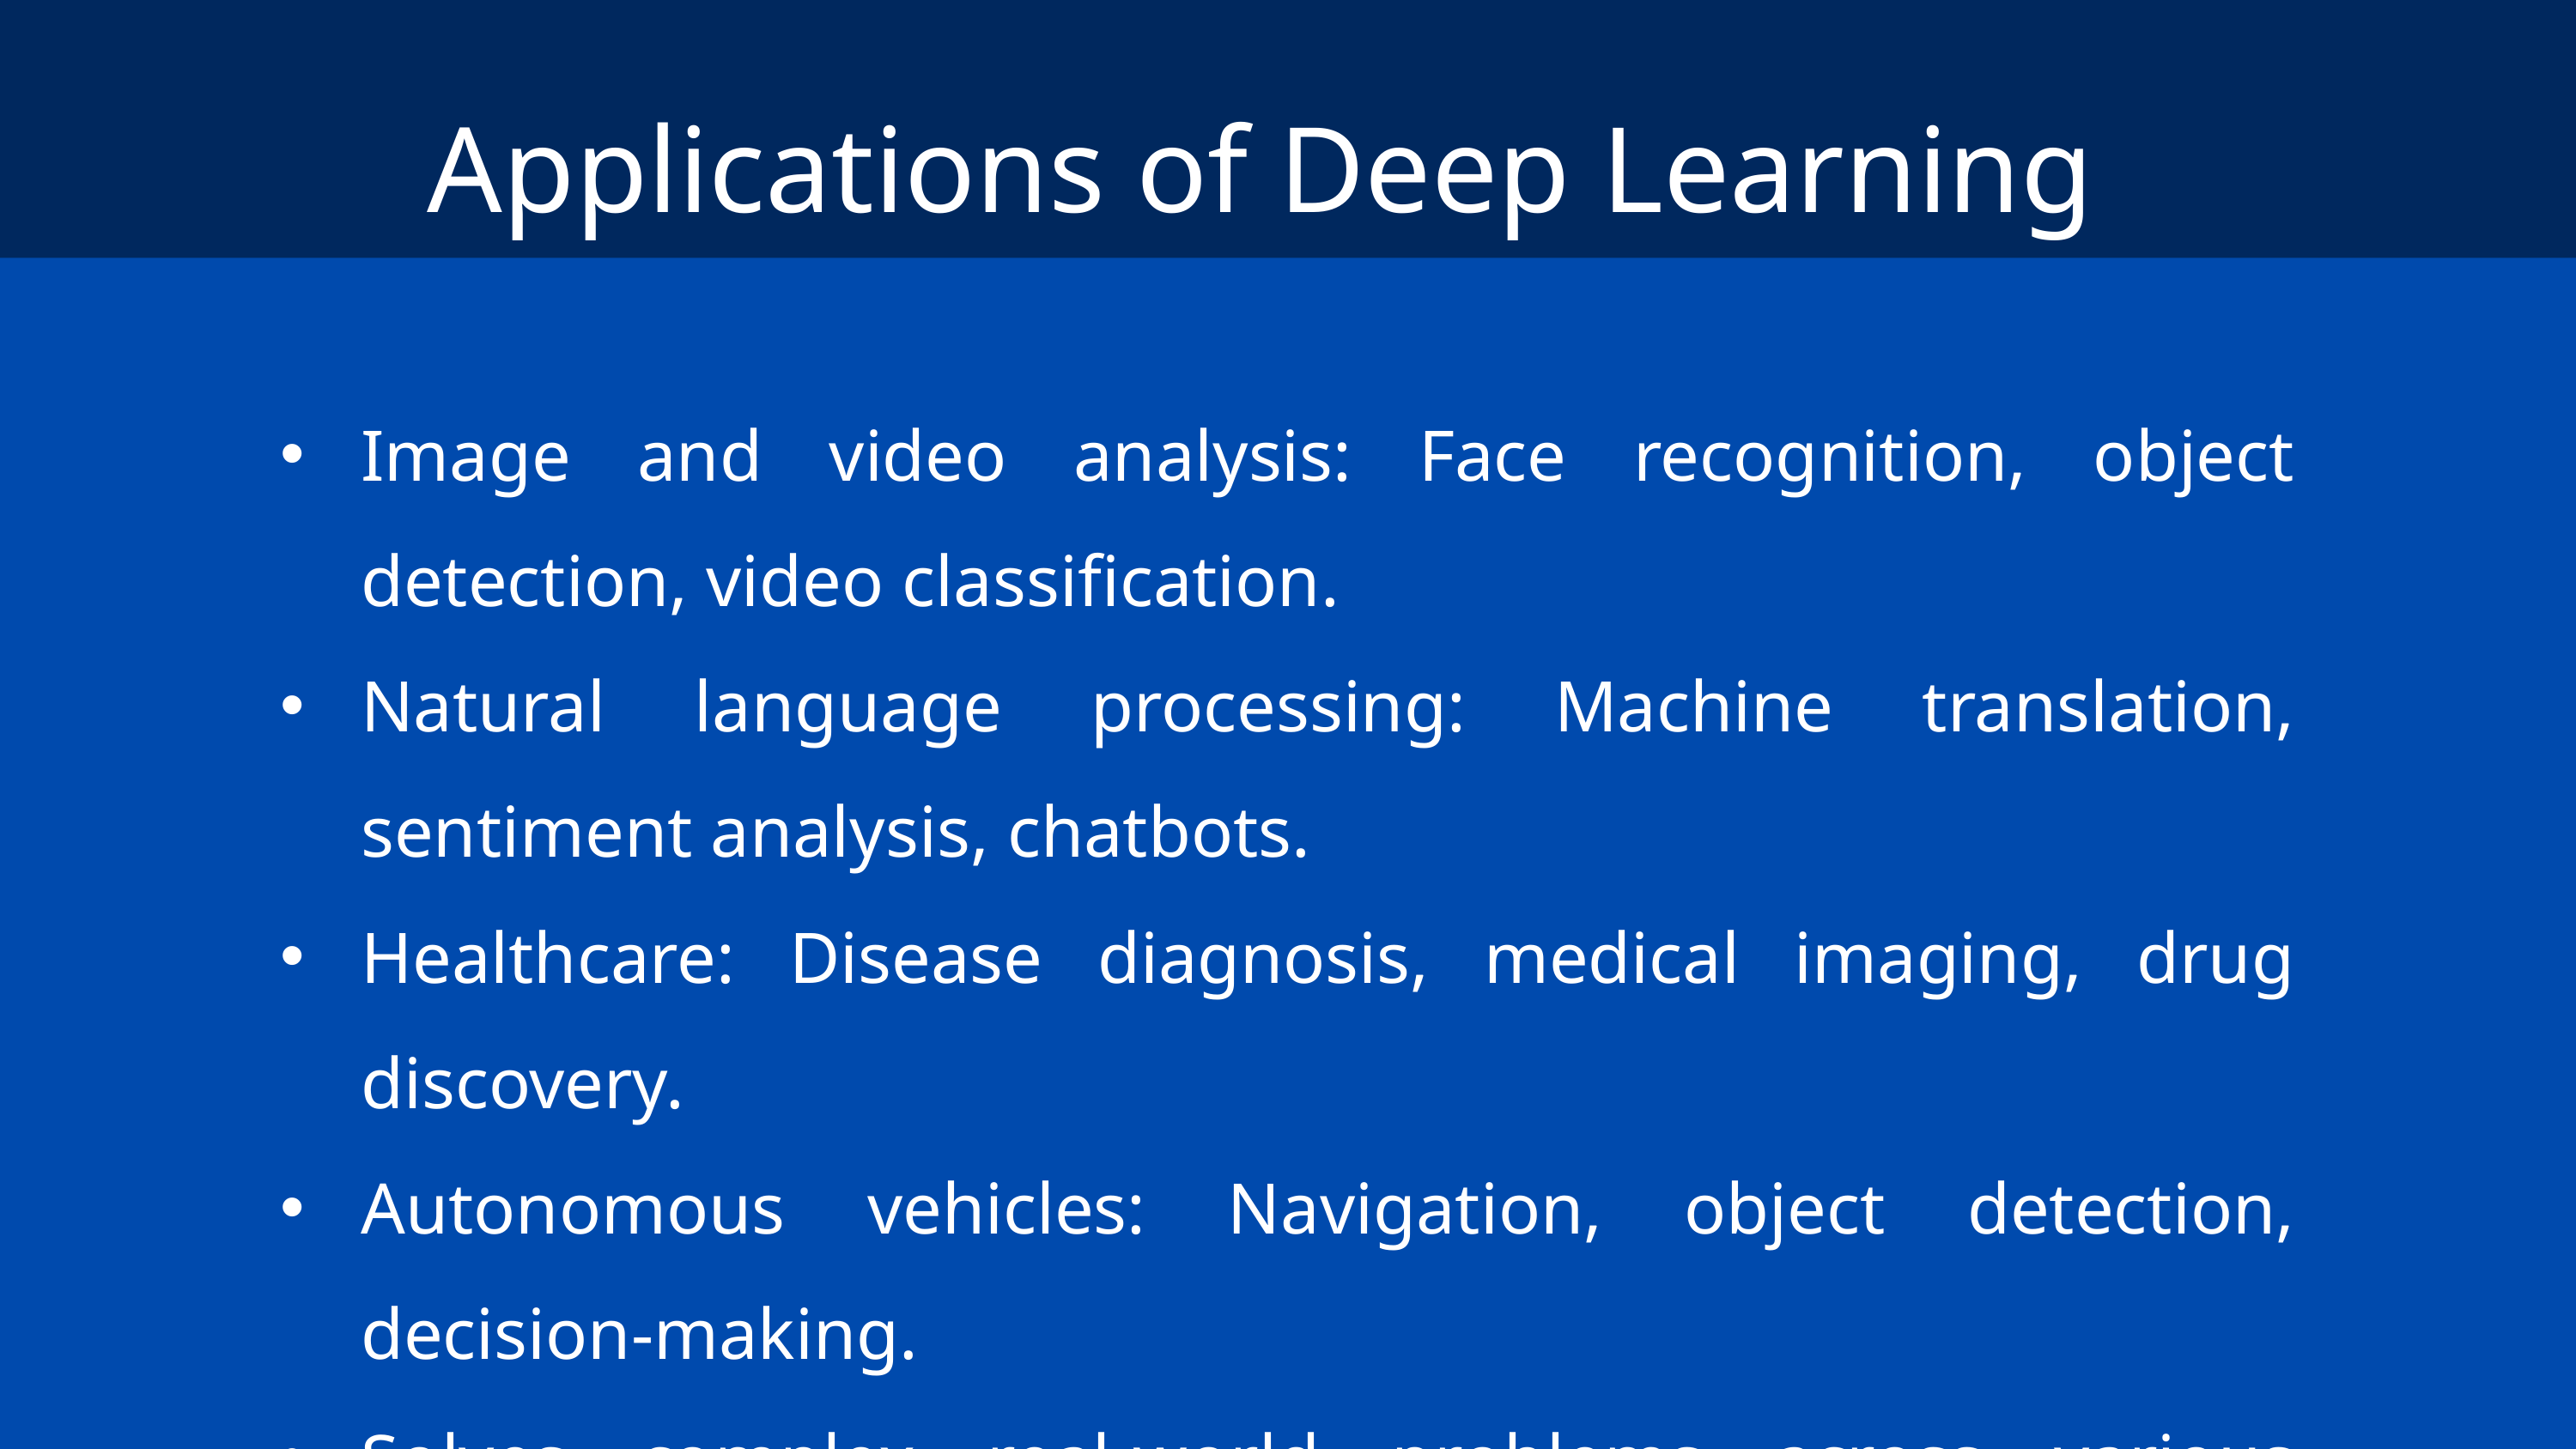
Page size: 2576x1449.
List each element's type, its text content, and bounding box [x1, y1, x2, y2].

text_box Applications of Deep Learning [1424, 9, 2320, 236]
text_box Image and video analysis: Face recognition, object detection, video classification. Natural language processing: Machine translation, sentiment analysis, chatbots. Healthcare: Disease diagnosis, medical imaging, drug discovery. Autonomous vehicles: Navigation, object detection, decision-making. Solves complex real-world problems across various domains. [280, 369, 2296, 1449]
text_box Applications of Deep Learning [203, 9, 1155, 236]
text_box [1158, 0, 1418, 1417]
